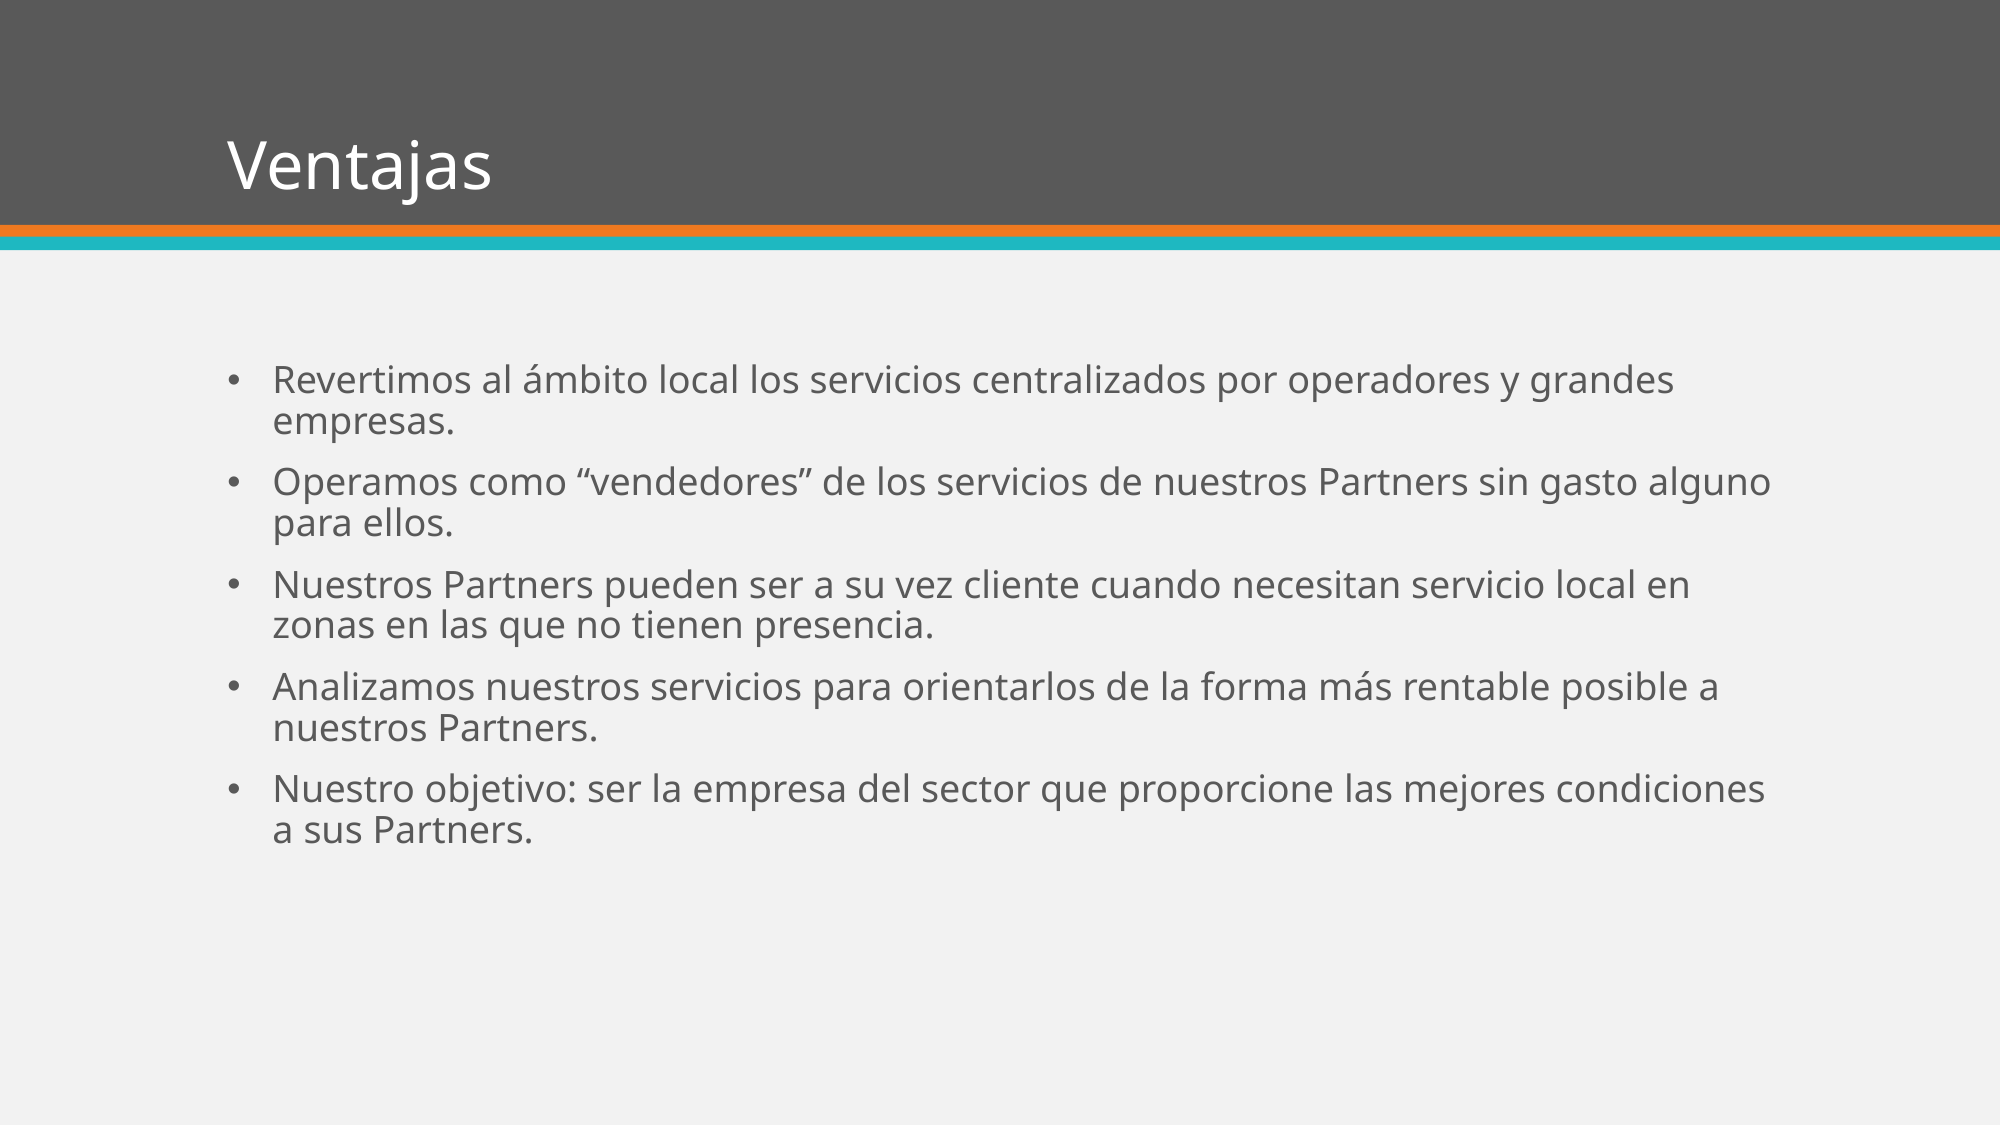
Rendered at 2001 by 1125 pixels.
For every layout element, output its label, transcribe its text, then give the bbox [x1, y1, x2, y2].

title Ventajas [212, 41, 1788, 212]
list Revertimos al ámbito local los servicios centralizados por operadores y grandes empresas. Operamos como “vendedores” de los servicios de nuestros Partners sin gasto alguno para ellos. Nuestros Partners pueden ser a su vez cliente cuando necesitan servicio local en zonas en las que no tienen presencia. Analizamos nuestros servicios para orientarlos de la forma más rentable posible a nuestros Partners. Nuestro objetivo: ser la empresa del sector que proporcione las mejores condiciones a sus Partners. [212, 299, 1788, 863]
